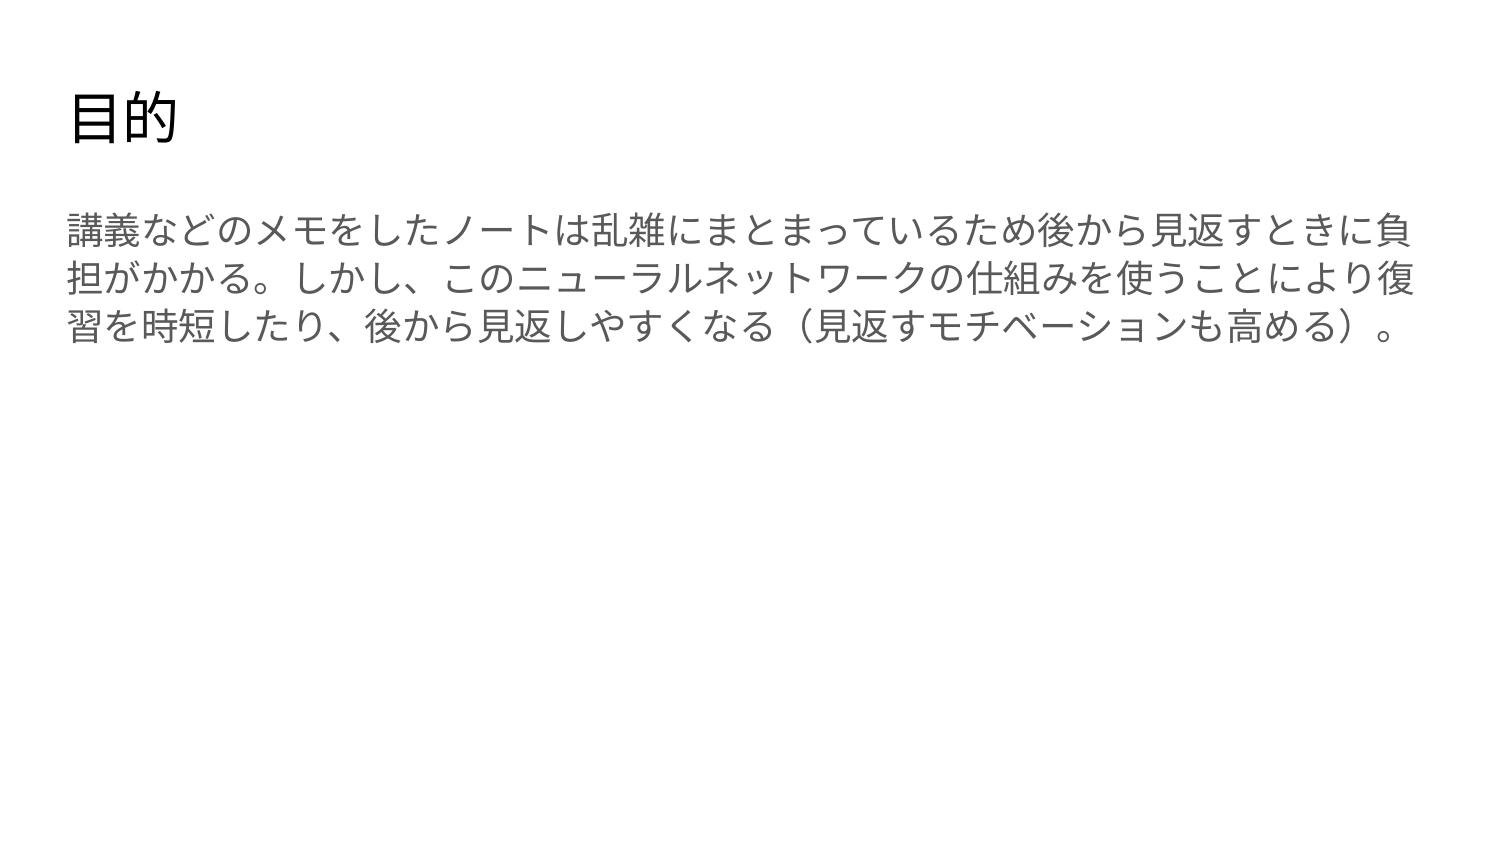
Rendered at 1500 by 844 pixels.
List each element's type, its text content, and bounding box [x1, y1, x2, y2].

title 目的 [51, 72, 1449, 167]
list 講義などのメモをしたノートは乱雑にまとまっているため後から見返すときに負担がかかる。しかし、このニューラルネットワークの仕組みを使うことにより復習を時短したり、後から見返しやすくなる（見返すモチベーションも高める）。 [51, 189, 1449, 750]
